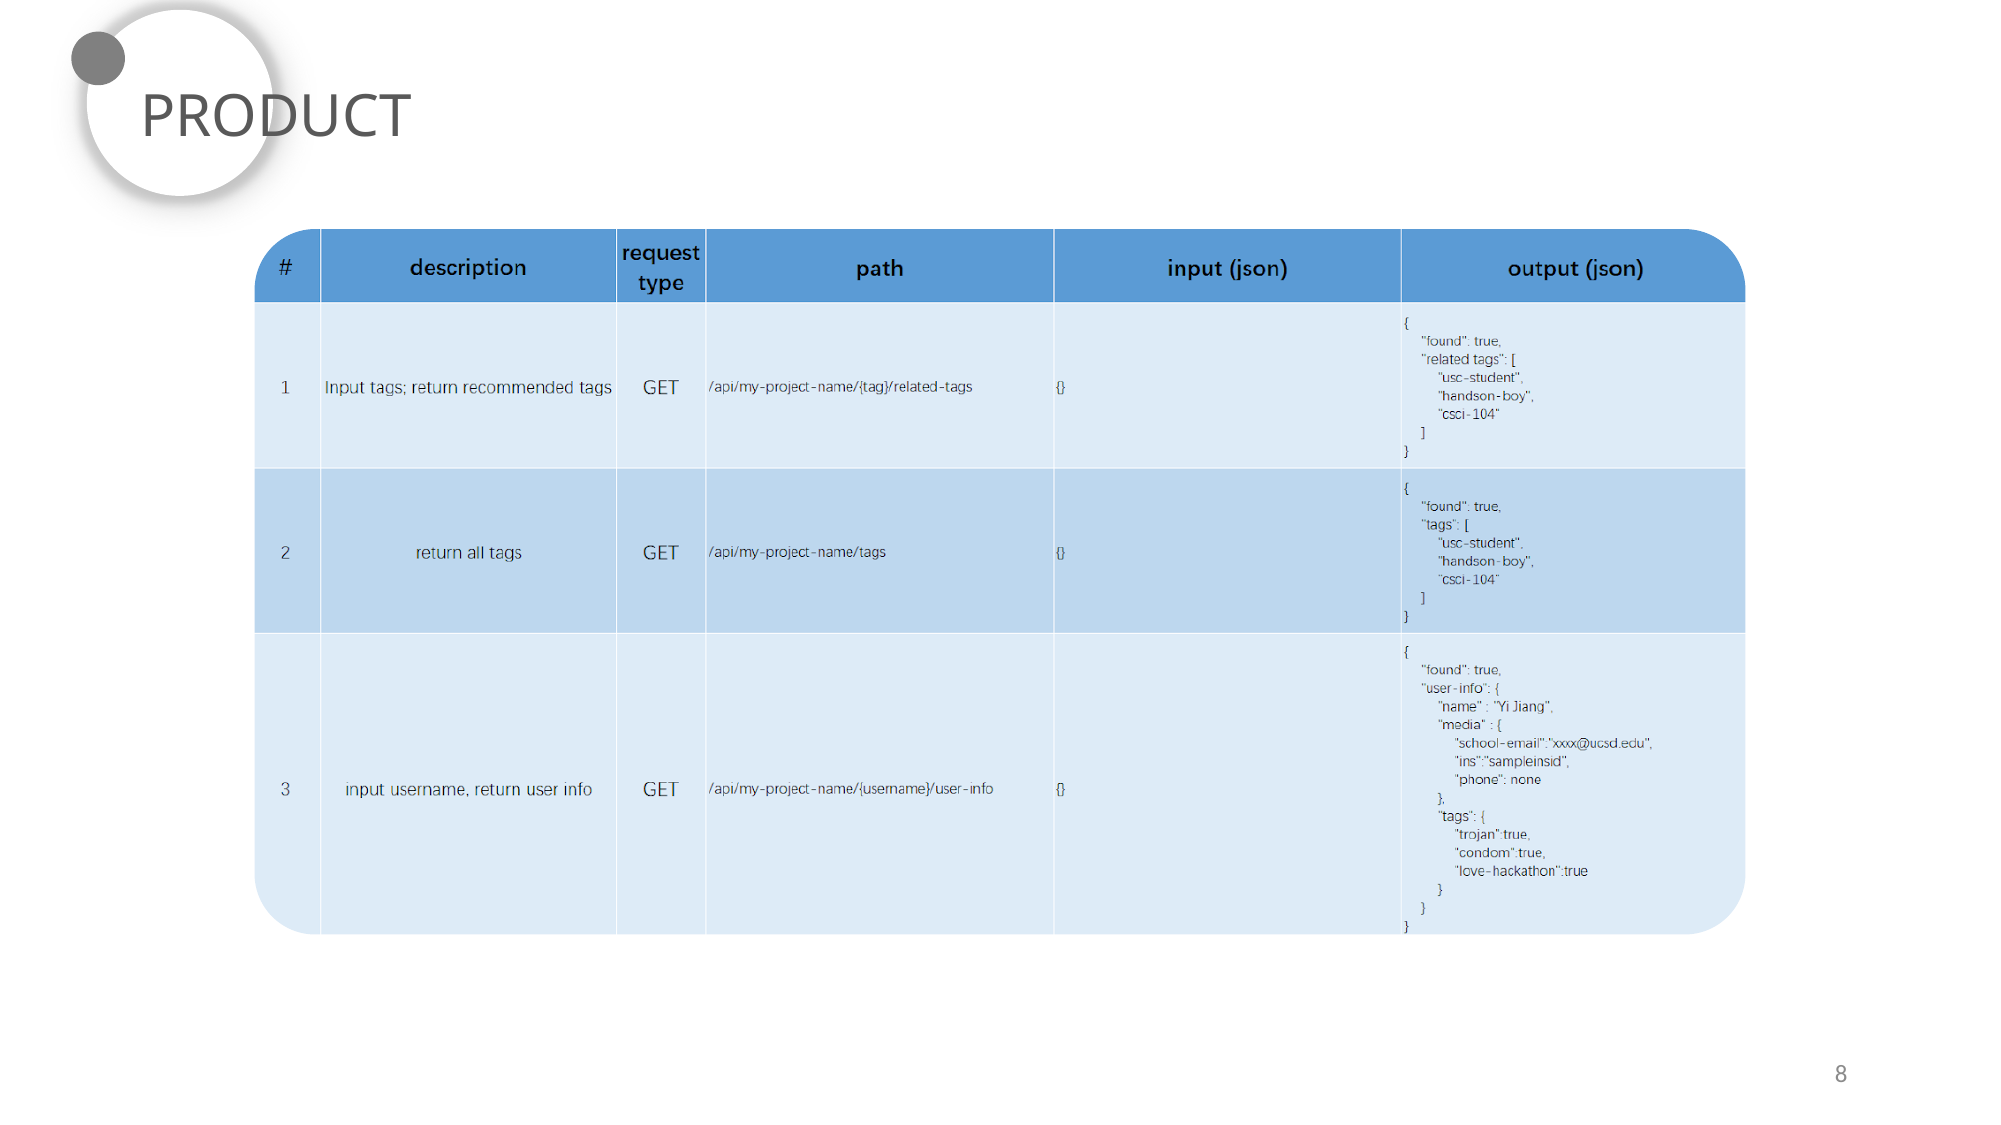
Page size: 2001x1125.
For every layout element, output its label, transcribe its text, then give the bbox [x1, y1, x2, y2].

text_box PRODUCT [275, 78, 608, 149]
picture [254, 229, 1746, 935]
slide_number 8 [1412, 1042, 1863, 1103]
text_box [61, 3, 275, 190]
